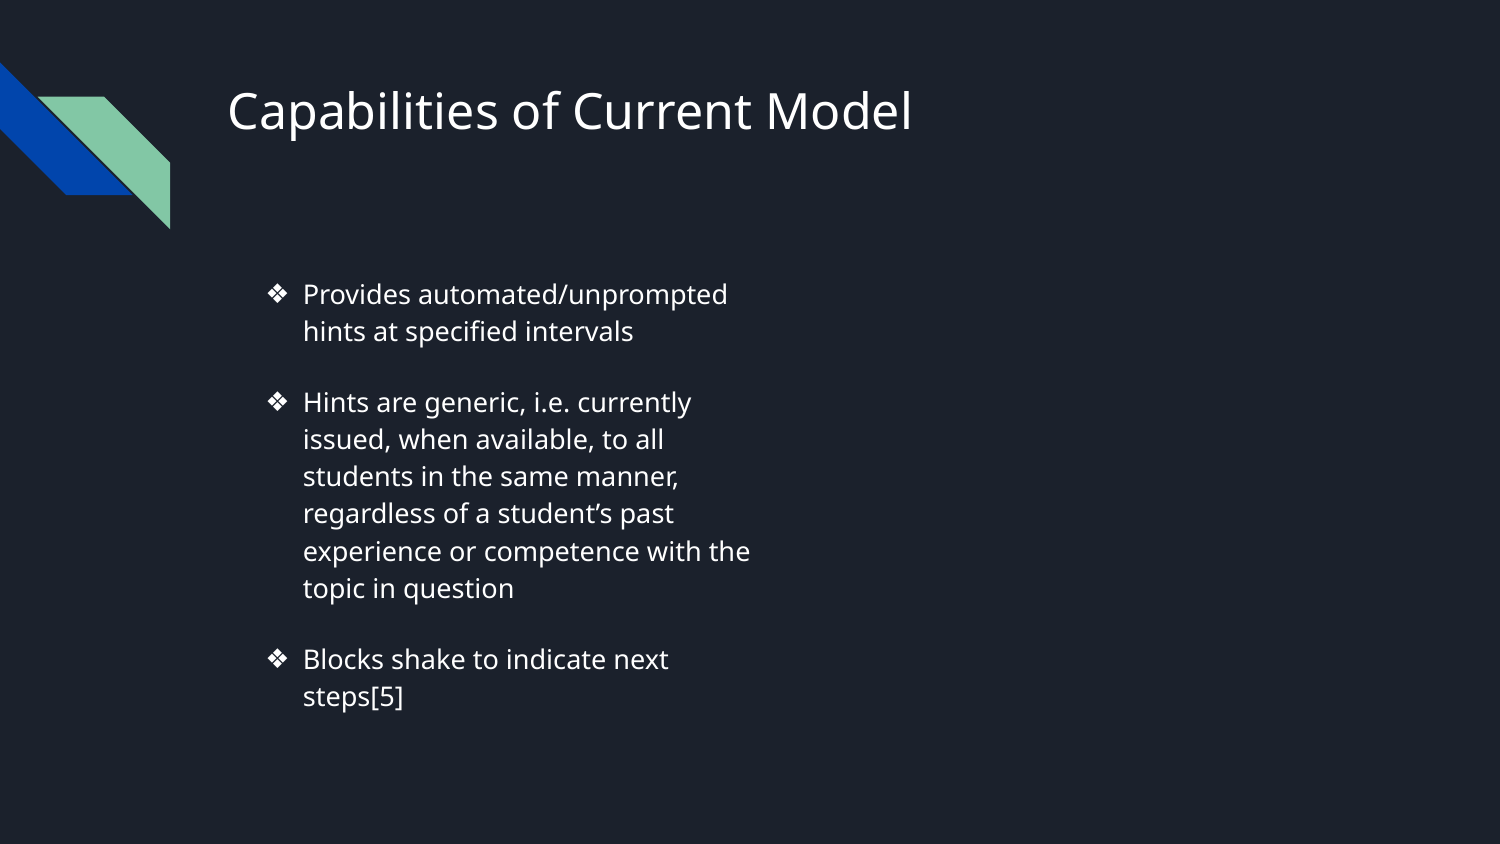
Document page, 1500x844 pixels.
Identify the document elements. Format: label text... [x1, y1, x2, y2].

list Provides automated/unprompted hints at specified intervals Hints are generic, i.e. currently issued, when available, to all students in the same manner, regardless of a student’s past experience or competence with the topic in question Blocks shake to indicate next steps[5] [212, 257, 772, 735]
title Capabilities of Current Model [212, 64, 1368, 215]
